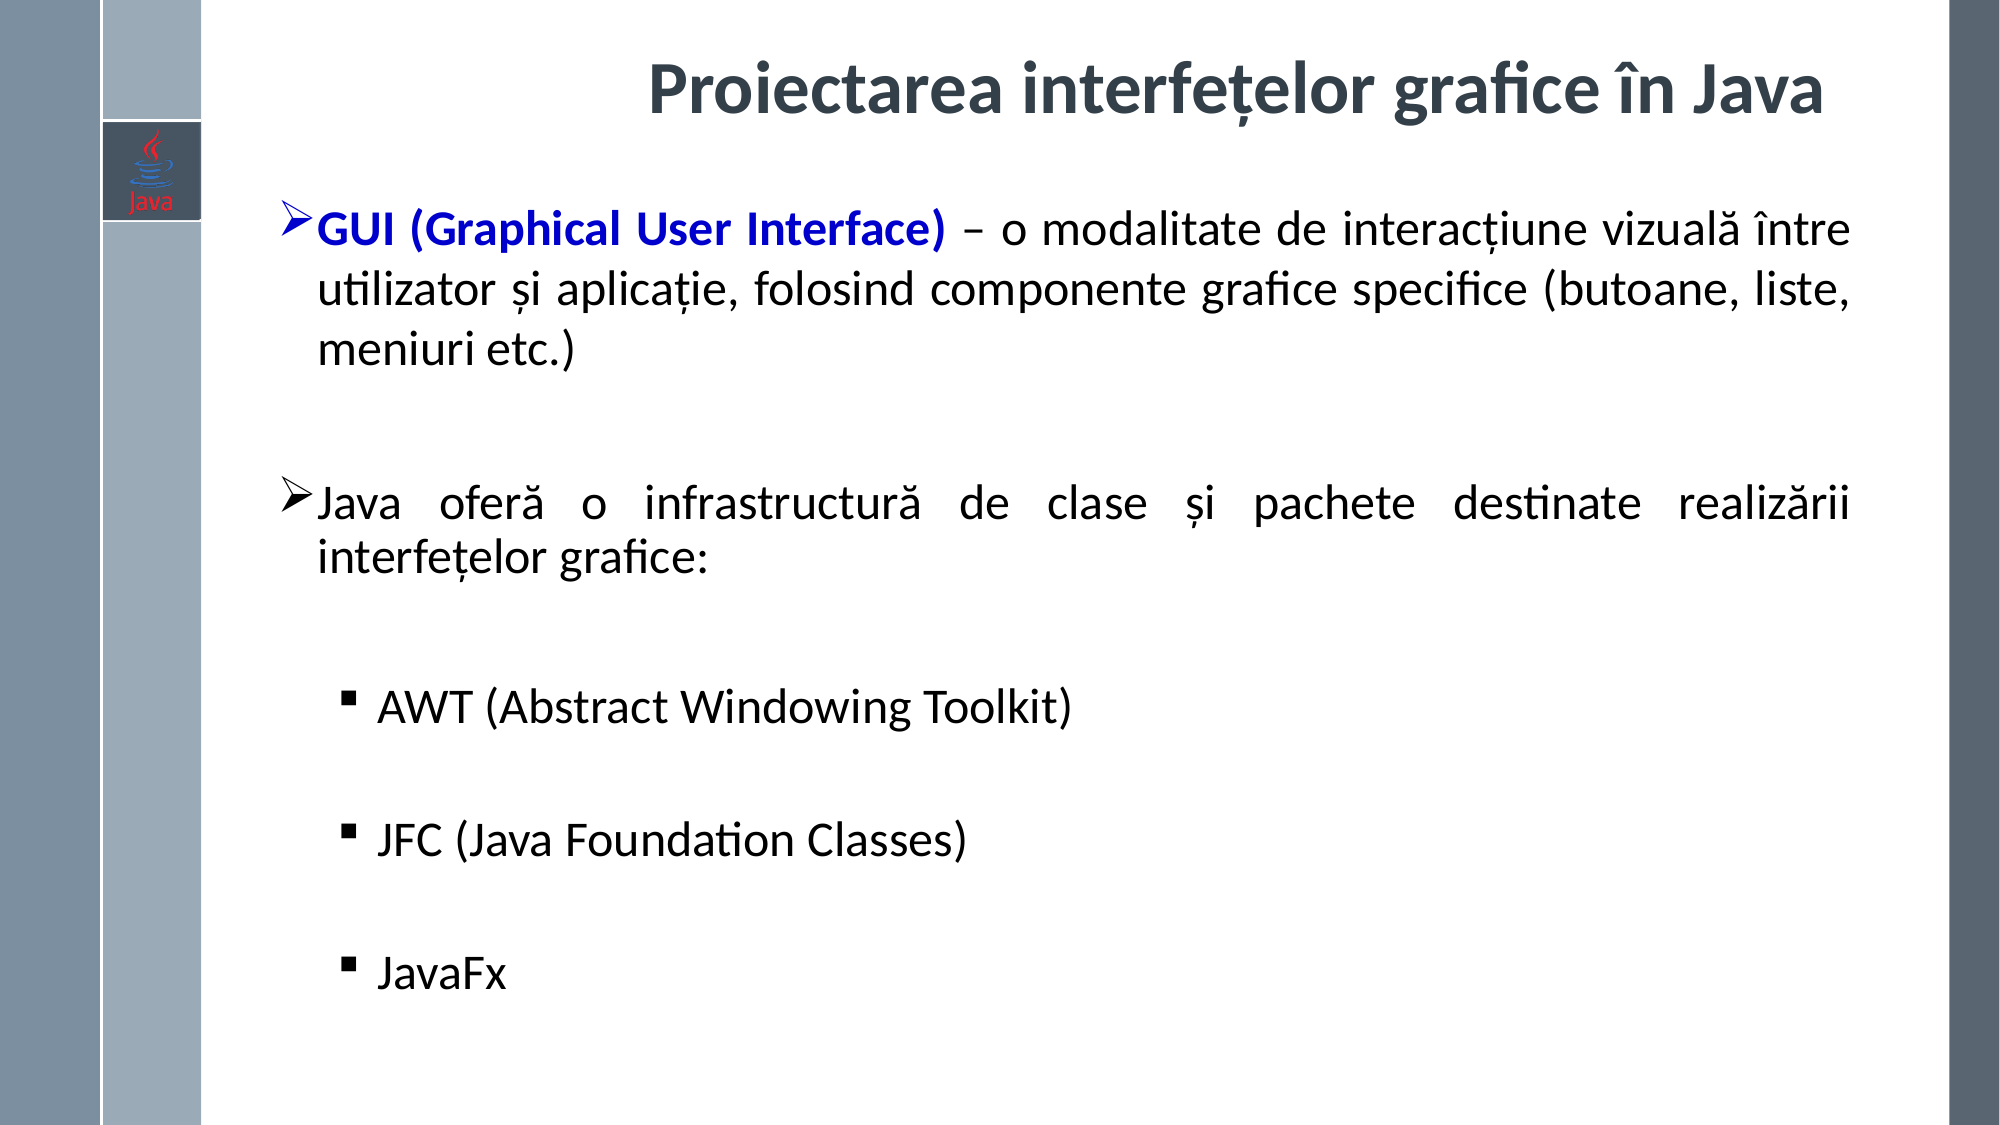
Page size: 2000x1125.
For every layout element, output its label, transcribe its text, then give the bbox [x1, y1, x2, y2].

list GUI (Graphical User Interface) – o modalitate de interacțiune vizuală între utilizator și aplicație, folosind componente grafice specifice (butoane, liste, meniuri etc.) Java oferă o infrastructură de clase și pachete destinate realizării interfețelor grafice: AWT (Abstract Windowing Toolkit) JFC (Java Foundation Classes) JavaFx [262, 187, 1867, 1063]
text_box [102, 122, 200, 221]
title Proiectarea interfețelor grafice în Java [237, 0, 1842, 138]
